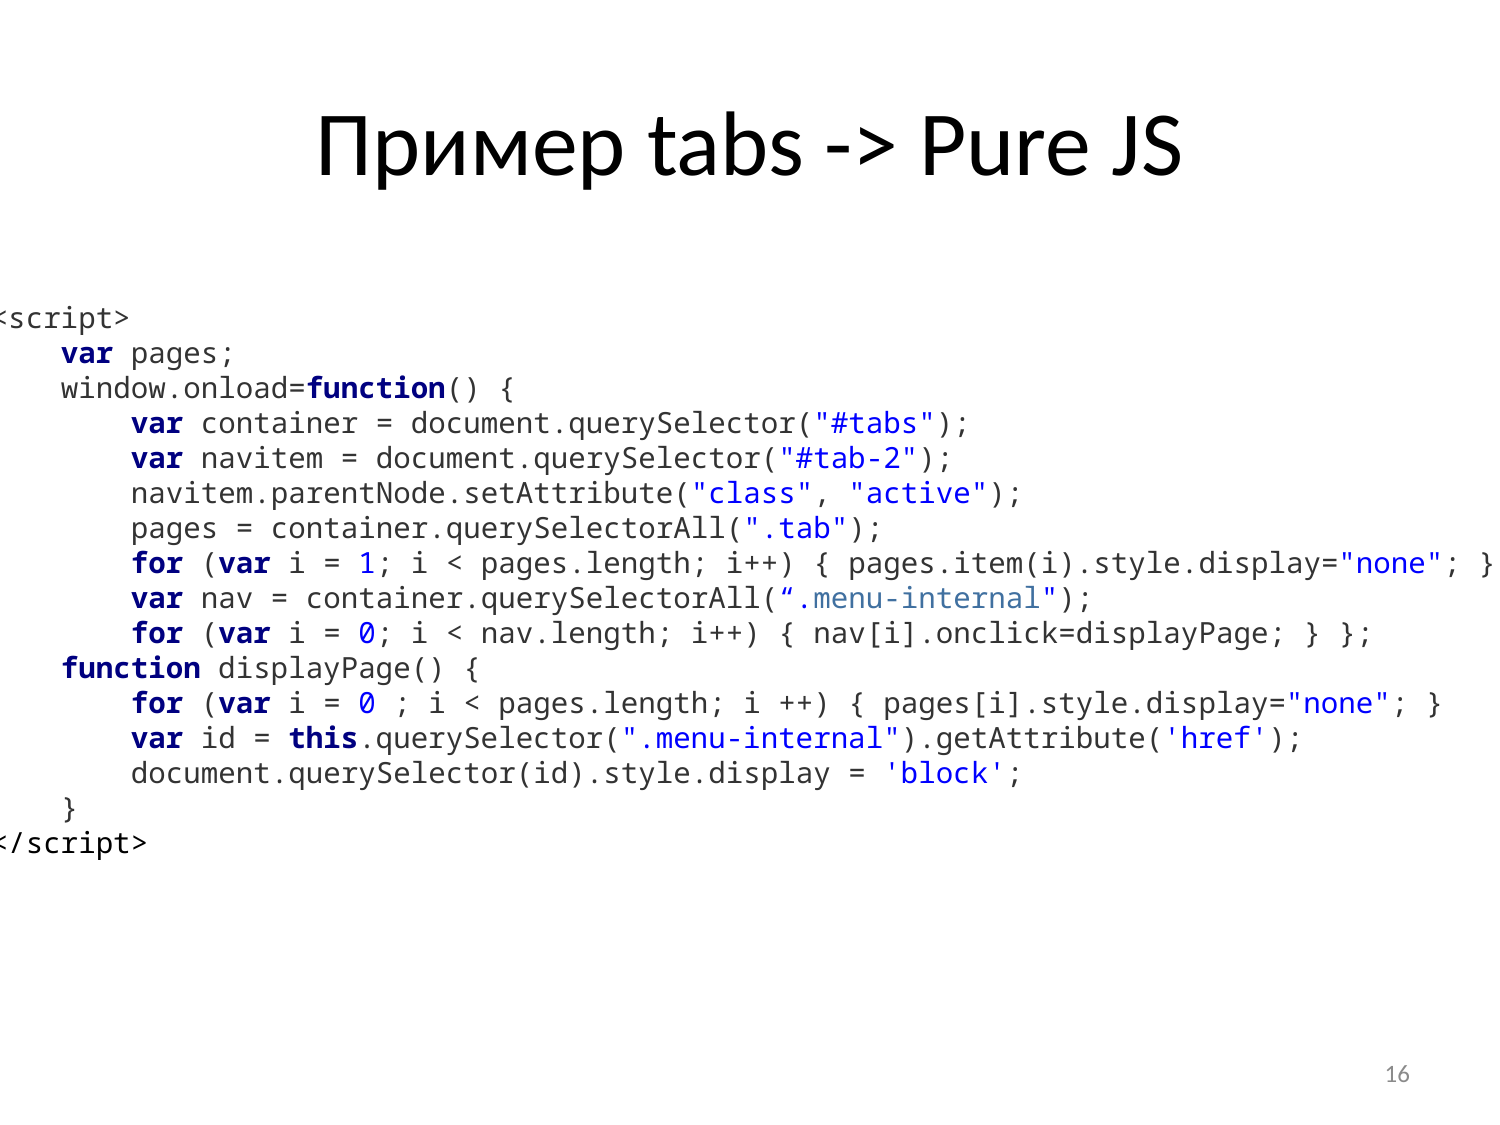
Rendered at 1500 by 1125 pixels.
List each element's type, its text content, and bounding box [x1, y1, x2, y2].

text_box <script> var pages; window.onload=function() { var container = document.querySelector("#tabs"); var navitem = document.querySelector("#tab-2"); navitem.parentNode.setAttribute("class", "active"); pages = container.querySelectorAll(".tab"); for (var i = 1; i < pages.length; i++) { pages.item(i).style.display="none"; } var nav = container.querySelectorAll(“.menu-internal"); for (var i = 0; i < nav.length; i++) { nav[i].onclick=displayPage; } }; function displayPage() { for (var i = 0 ; i < pages.length; i ++) { pages[i].style.display="none"; } var id = this.querySelector(".menu-internal").getAttribute('href'); document.querySelector(id).style.display = 'block'; } </script> [0, 299, 1500, 860]
title Пример tabs -> Pure JS [75, 45, 1425, 233]
slide_number 16 [1074, 1042, 1425, 1103]
